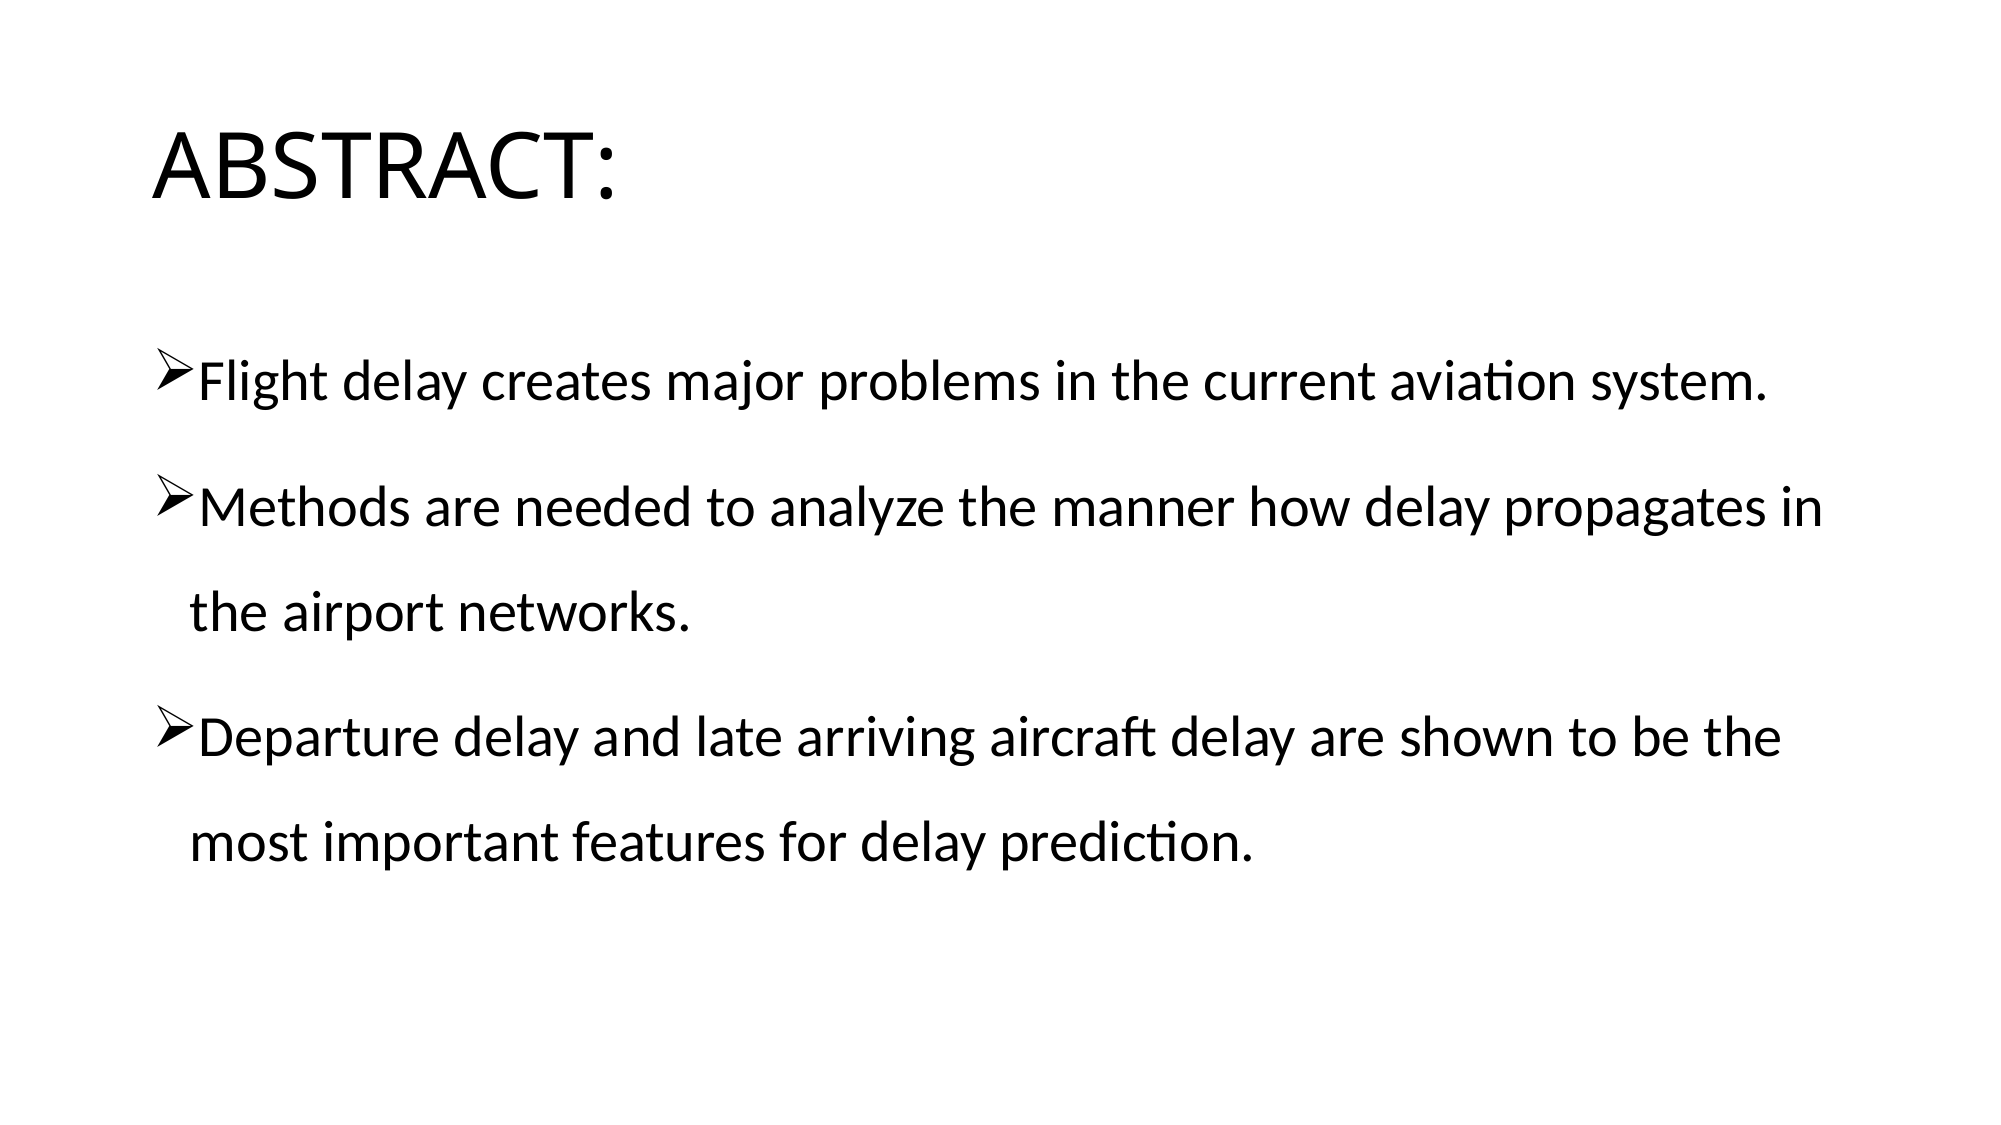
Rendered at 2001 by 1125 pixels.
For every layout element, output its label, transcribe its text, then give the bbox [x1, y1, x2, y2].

list Flight delay creates major problems in the current aviation system. Methods are needed to analyze the manner how delay propagates in the airport networks. Departure delay and late arriving aircraft delay are shown to be the most important features for delay prediction. [137, 299, 1863, 1014]
title ABSTRACT: [137, 59, 1863, 278]
